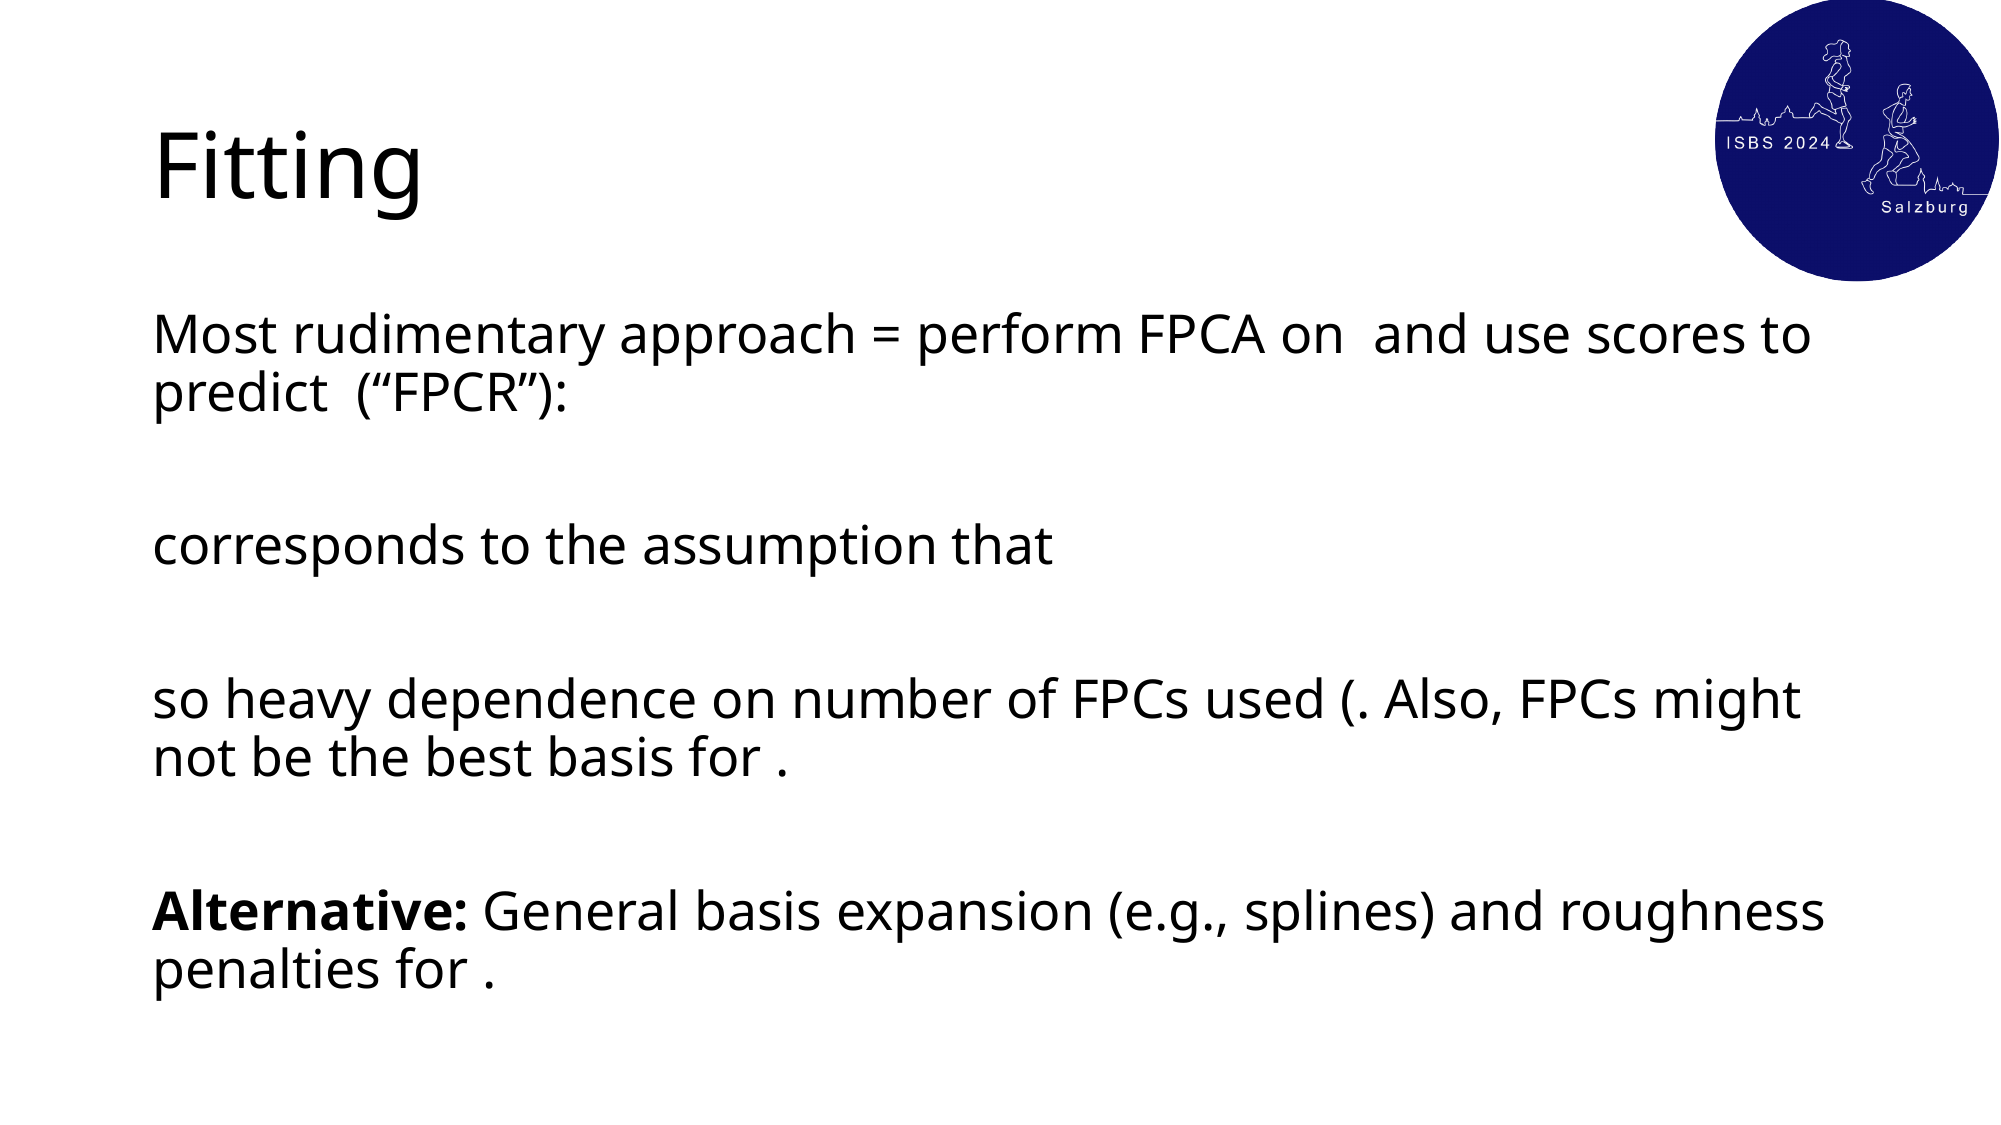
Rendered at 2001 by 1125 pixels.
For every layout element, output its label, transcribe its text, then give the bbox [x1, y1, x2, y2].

title Fitting [137, 59, 1863, 278]
picture [1707, 0, 2000, 285]
